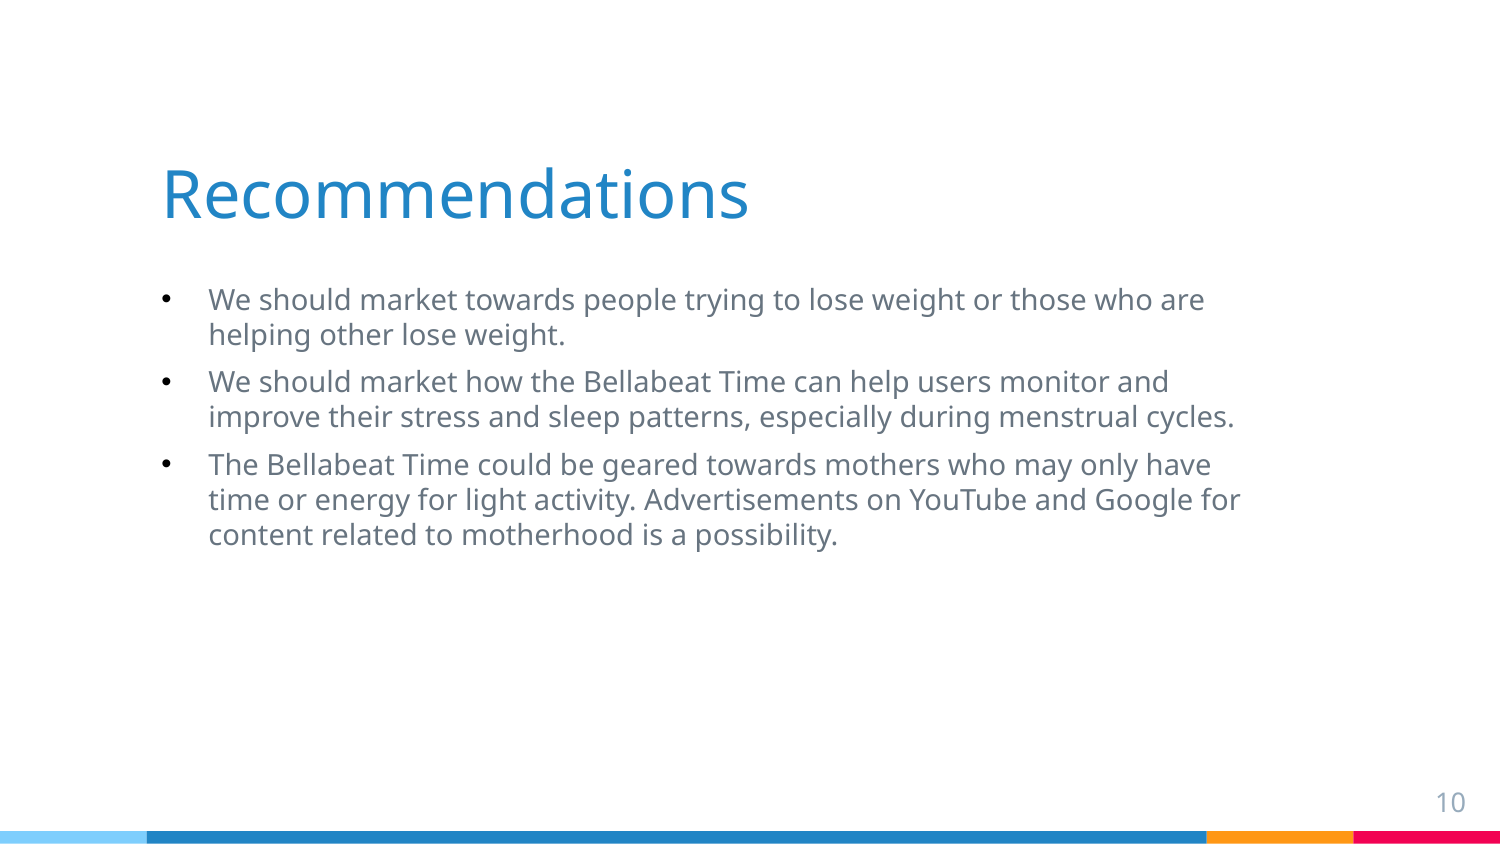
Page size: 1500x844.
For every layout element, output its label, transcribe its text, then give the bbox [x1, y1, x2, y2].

text_box We should market towards people trying to lose weight or those who are helping other lose weight. We should market how the Bellabeat Time can help users monitor and improve their stress and sleep patterns, especially during menstrual cycles. The Bellabeat Time could be geared towards mothers who may only have time or energy for light activity. Advertisements on YouTube and Google for content related to motherhood is a possibility. [146, 266, 1283, 738]
title Recommendations [146, 105, 1207, 247]
slide_number 10 [1391, 770, 1482, 822]
